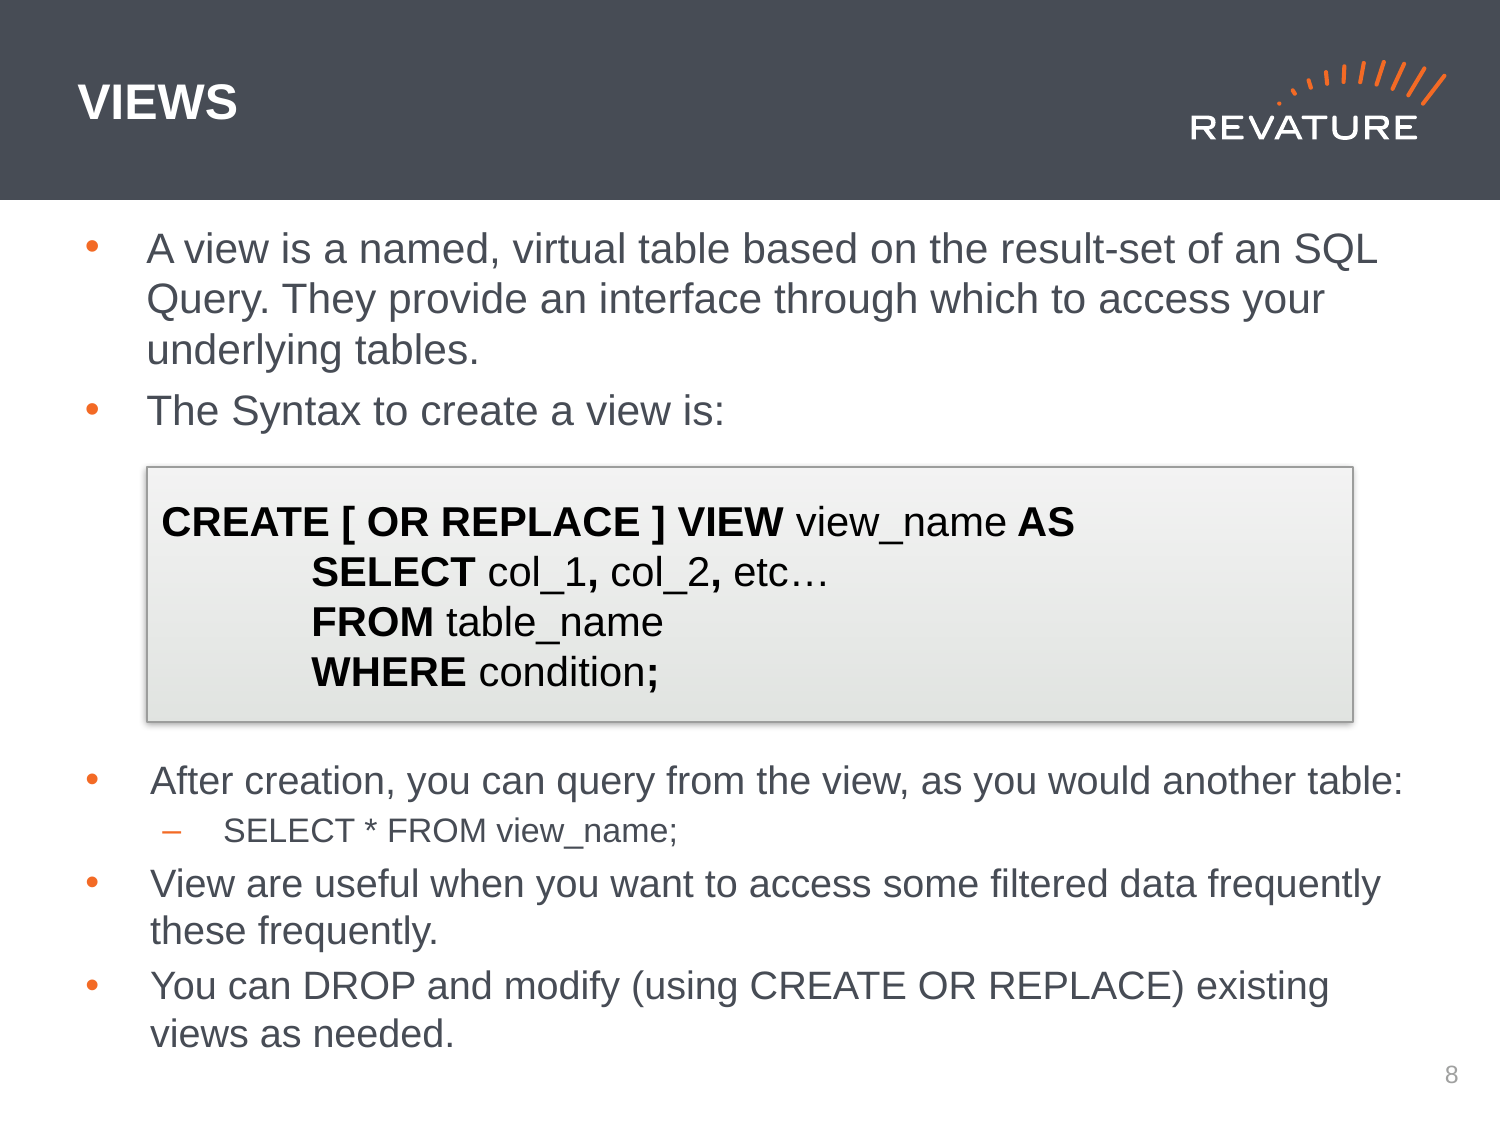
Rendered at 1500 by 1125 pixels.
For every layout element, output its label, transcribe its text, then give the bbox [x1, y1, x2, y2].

list A view is a named, virtual table based on the result-set of an SQL Query. They provide an interface through which to access your underlying tables. The Syntax to create a view is: [62, 213, 1438, 443]
text_box After creation, you can query from the view, as you would another table: SELECT * FROM view_name; View are useful when you want to access some filtered data frequently these frequently. You can DROP and modify (using CREATE OR REPLACE) existing views as needed. [62, 747, 1438, 1104]
title VIEWS [62, 0, 1084, 200]
text_box CREATE [ OR REPLACE ] VIEW view_name AS SELECT col_1, col_2, etc… FROM table_name WHERE condition; [146, 466, 1354, 723]
slide_number 7 [1438, 1043, 1474, 1104]
